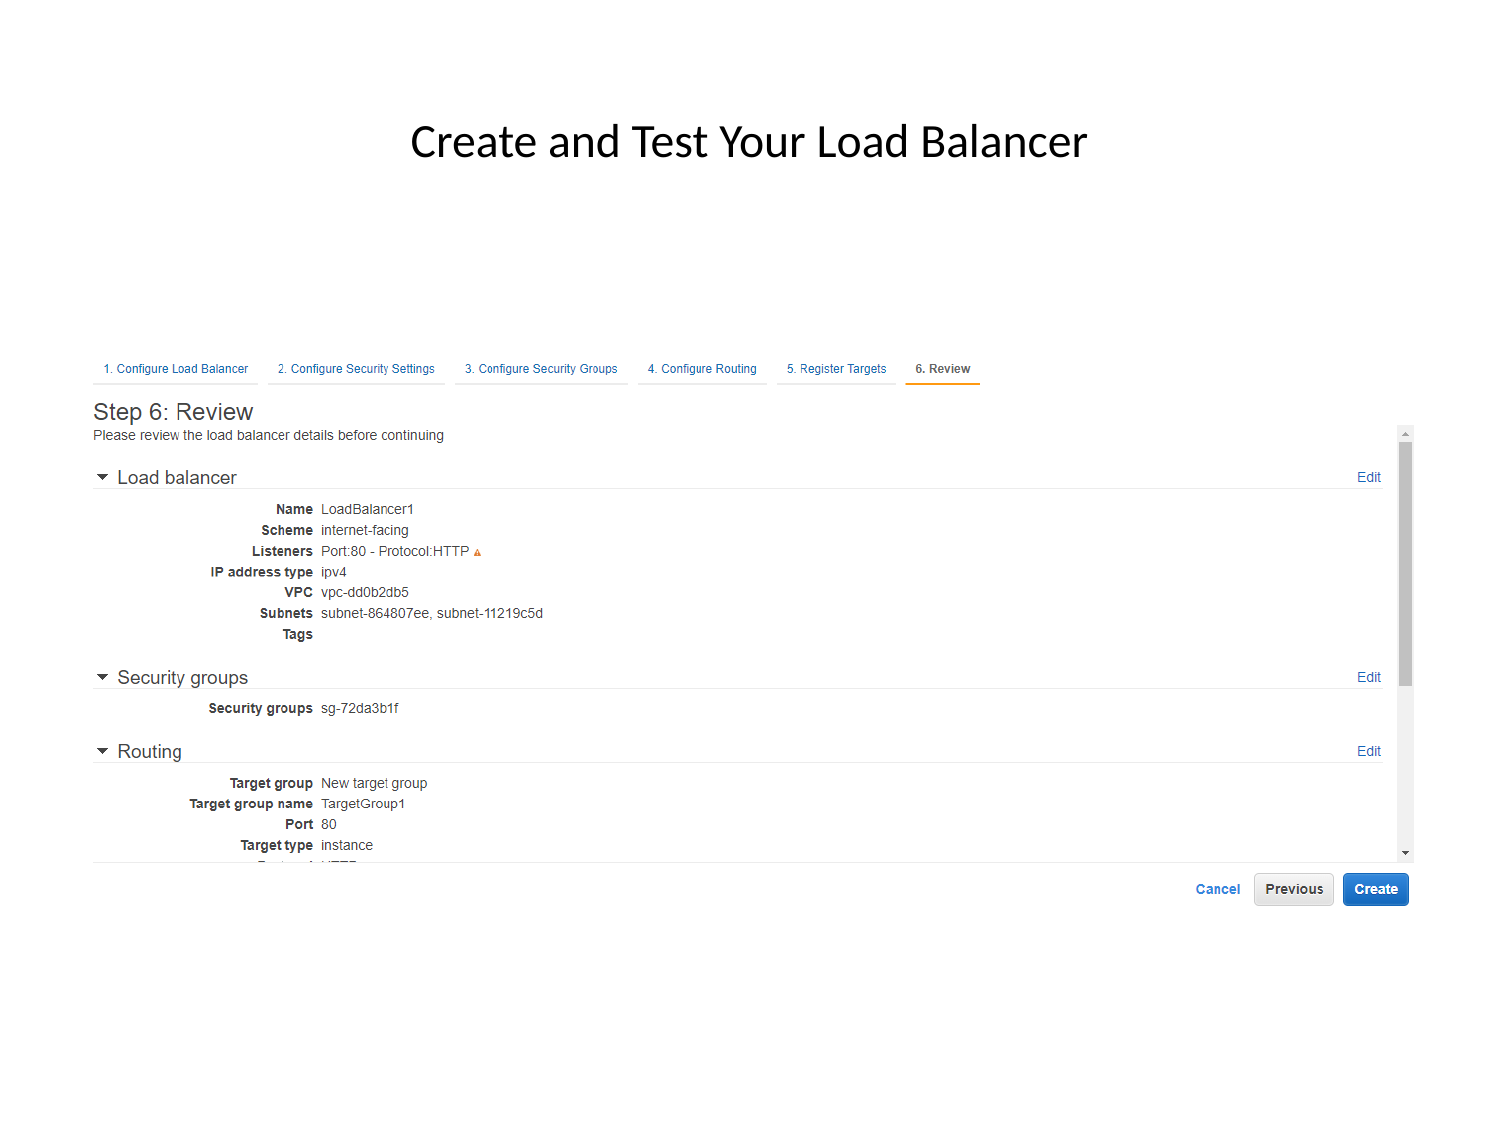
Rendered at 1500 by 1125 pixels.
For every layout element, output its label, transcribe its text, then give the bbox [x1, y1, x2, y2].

title Create and Test Your Load Balancer [75, 45, 1425, 233]
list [74, 347, 1426, 921]
